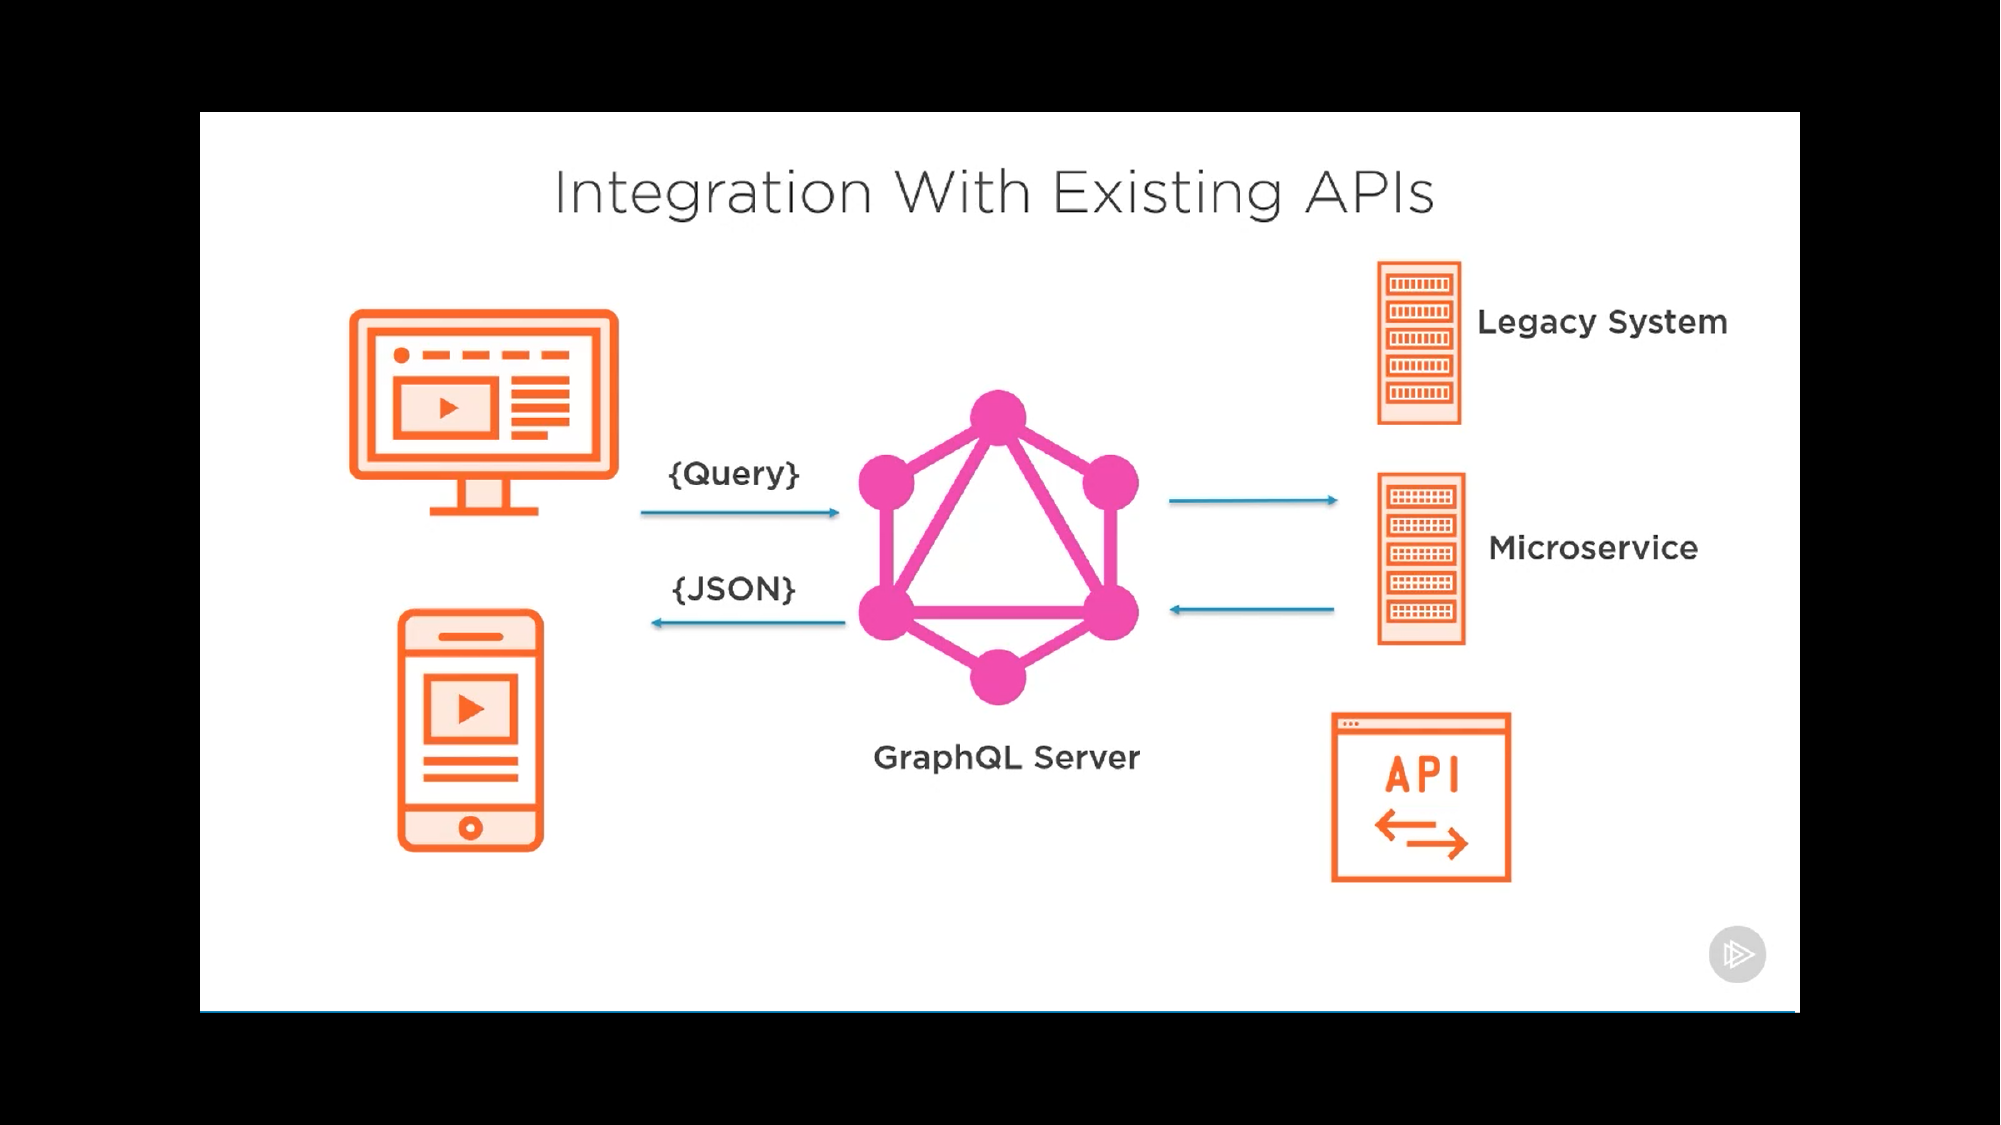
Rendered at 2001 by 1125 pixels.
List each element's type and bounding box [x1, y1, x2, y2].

picture [199, 112, 1800, 1013]
